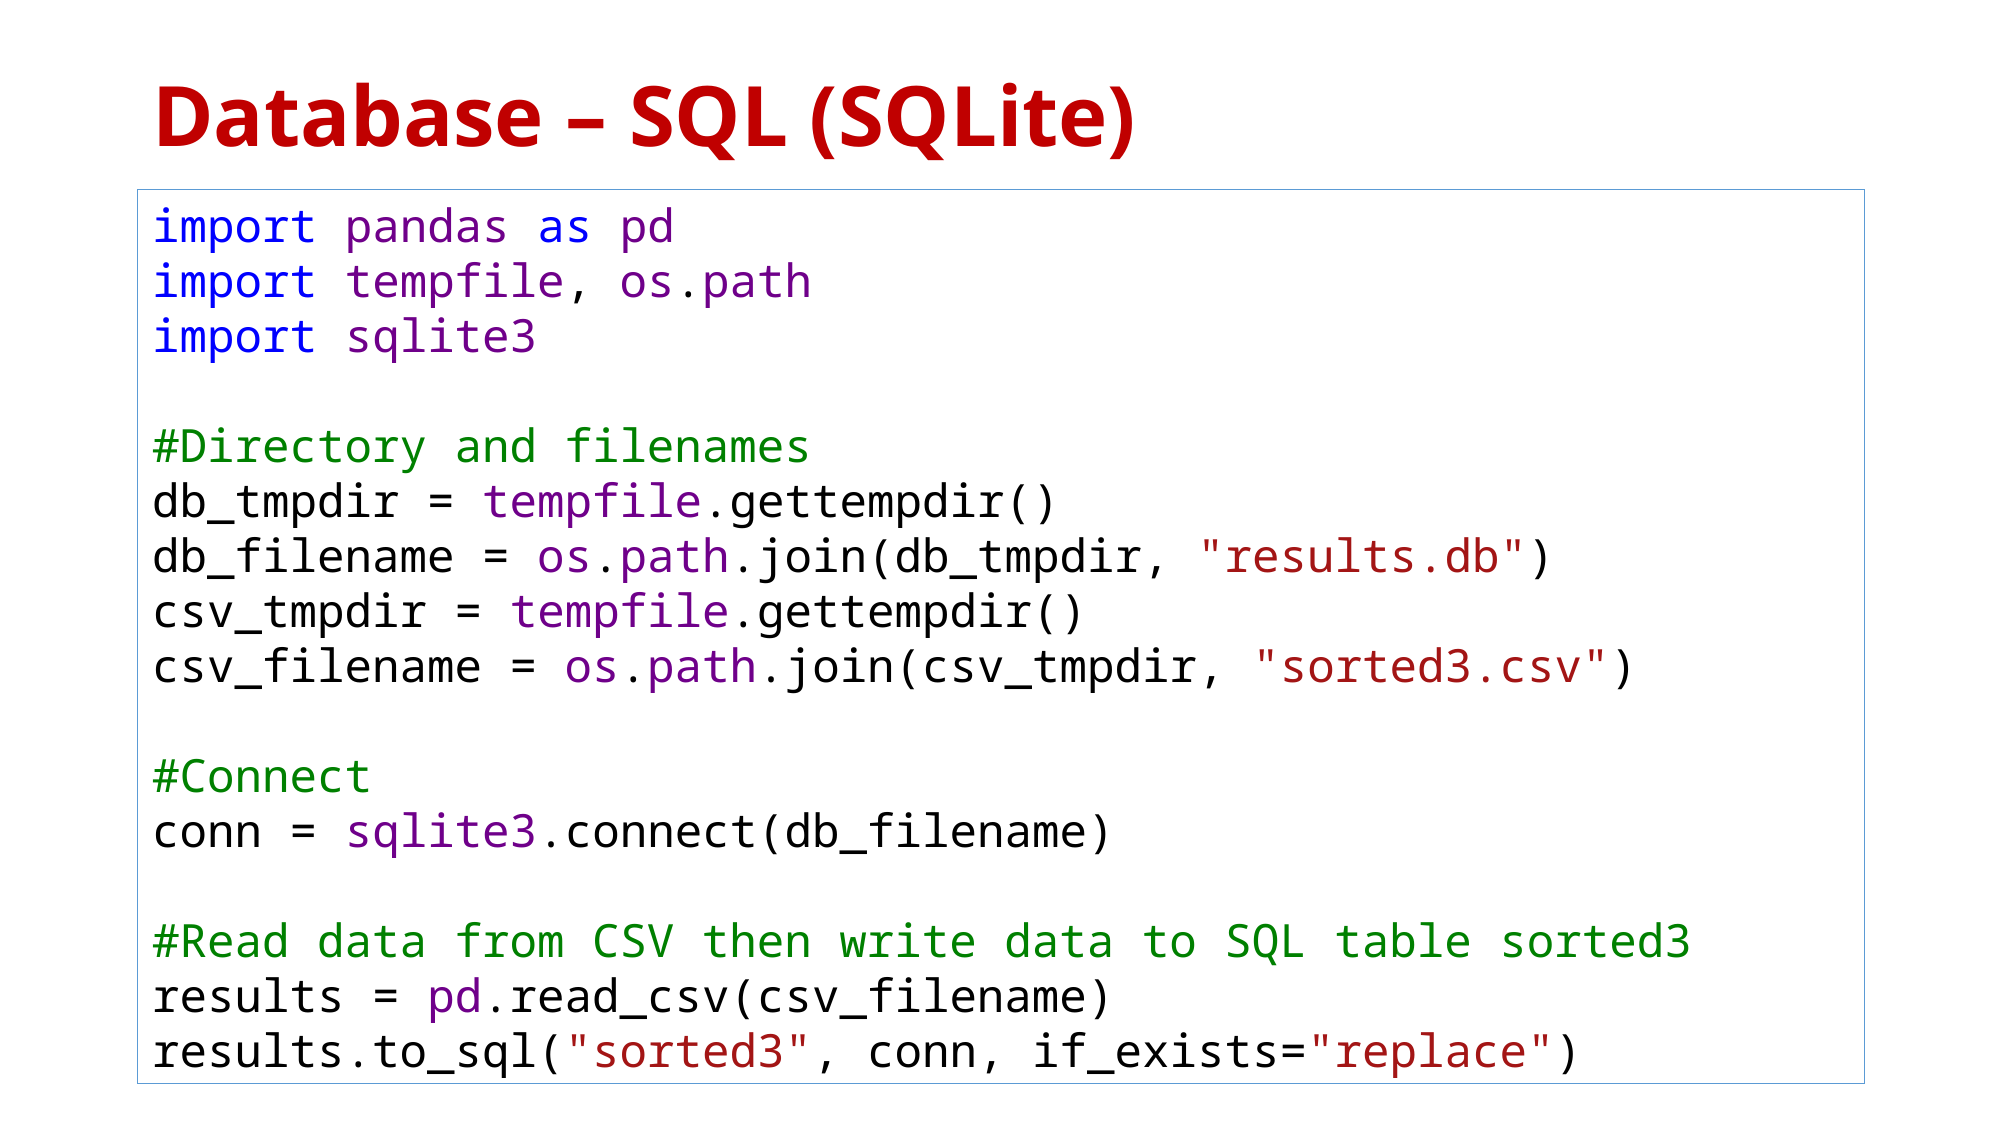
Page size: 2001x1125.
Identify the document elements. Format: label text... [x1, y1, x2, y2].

title Database – SQL (SQLite) [137, 59, 1930, 179]
text_box import pandas as pd import tempfile, os.path import sqlite3 #Directory and filenames db_tmpdir = tempfile.gettempdir() db_filename = os.path.join(db_tmpdir, "results.db") csv_tmpdir = tempfile.gettempdir() csv_filename = os.path.join(csv_tmpdir, "sorted3.csv") #Connect conn = sqlite3.connect(db_filename) #Read data from CSV then write data to SQL table sorted3 results = pd.read_csv(csv_filename) results.to_sql("sorted3", conn, if_exists="replace") [137, 189, 1865, 1084]
